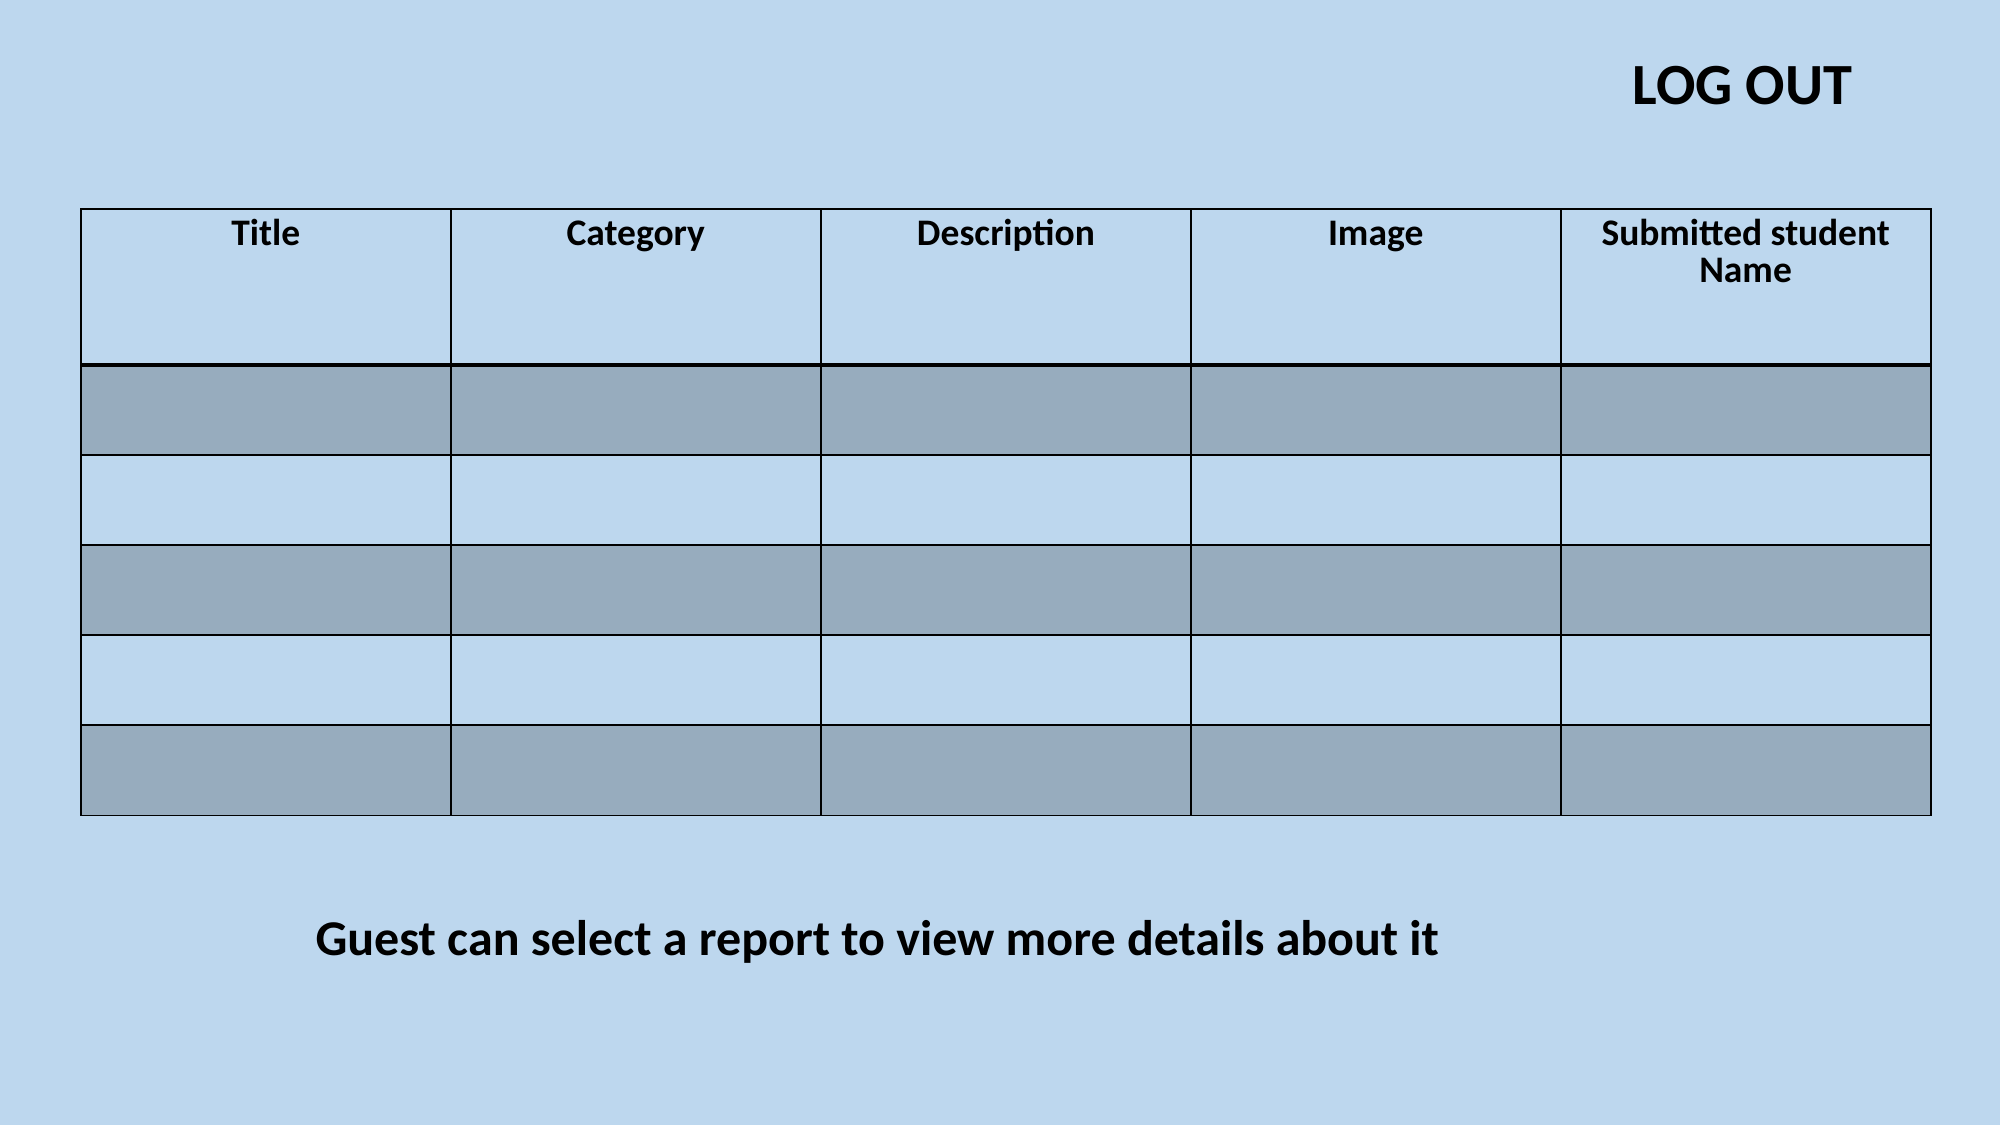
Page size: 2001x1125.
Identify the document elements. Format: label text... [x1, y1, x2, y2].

table_cell [82, 636, 450, 724]
table_cell [1562, 367, 1930, 454]
table_cell [822, 546, 1190, 634]
table_cell [452, 636, 820, 724]
table_cell [452, 456, 820, 544]
table_header Title [82, 210, 450, 363]
table_cell [1562, 726, 1930, 815]
table_cell [822, 636, 1190, 724]
table_header Submitted student Name [1562, 210, 1930, 363]
table_cell [1562, 456, 1930, 544]
table_cell [822, 726, 1190, 815]
table_header Category [452, 210, 820, 363]
table_cell [1192, 367, 1560, 454]
table_cell [1562, 546, 1930, 634]
table_cell [82, 726, 450, 815]
table_cell [1192, 456, 1560, 544]
text_box Guest can select a report to view more details about it [300, 898, 1699, 974]
table_cell [452, 367, 820, 454]
table_cell [1192, 726, 1560, 815]
table_cell [452, 546, 820, 634]
table_cell [82, 546, 450, 634]
text_box LOG OUT [1540, 39, 1945, 125]
table_cell [822, 367, 1190, 454]
table_cell [452, 726, 820, 815]
table_cell [82, 367, 450, 454]
table_cell [1192, 636, 1560, 724]
table_cell [822, 456, 1190, 544]
table_header Description [822, 210, 1190, 363]
table_header Image [1192, 210, 1560, 363]
table_cell [1562, 636, 1930, 724]
table_cell [1192, 546, 1560, 634]
table_cell [82, 456, 450, 544]
